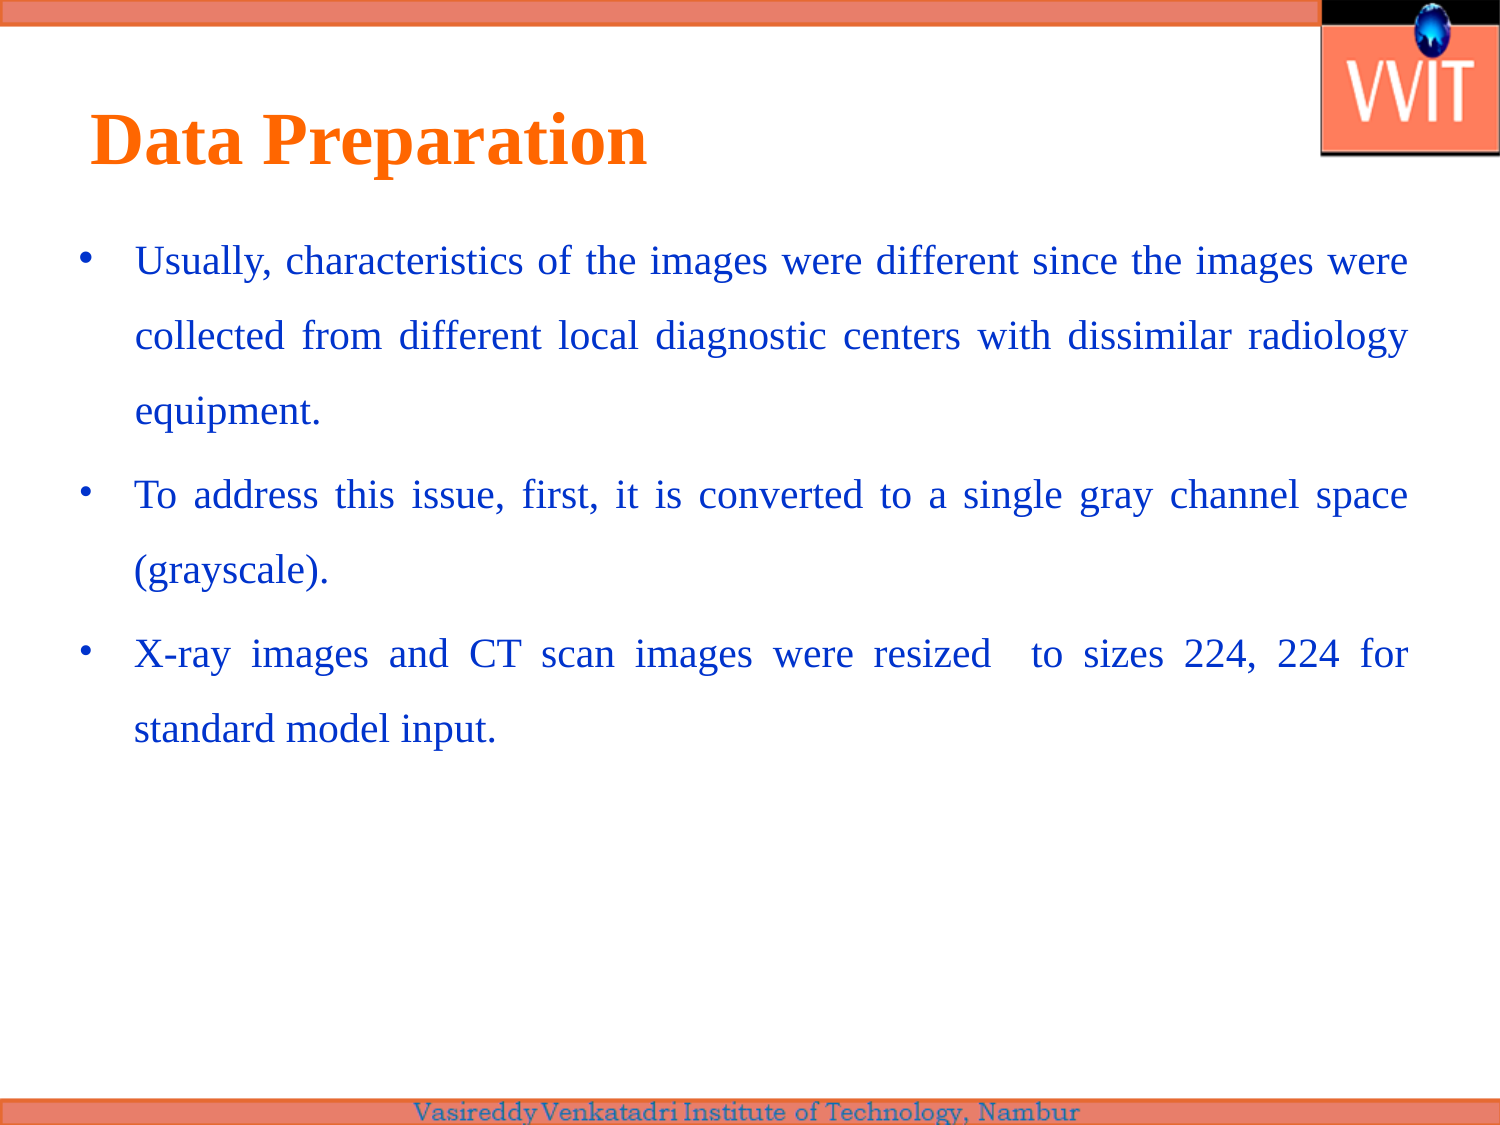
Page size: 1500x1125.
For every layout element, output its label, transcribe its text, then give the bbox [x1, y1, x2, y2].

title Data Preparation [75, 45, 1325, 200]
picture [0, 0, 1500, 1125]
list Usually, characteristics of the images were different since the images were collected from different local diagnostic centers with dissimilar radiology equipment. To address this issue, first, it is converted to a single gray channel space (grayscale). X-ray images and CT scan images were resized to sizes 224, 224 for standard model input. [62, 200, 1425, 1080]
